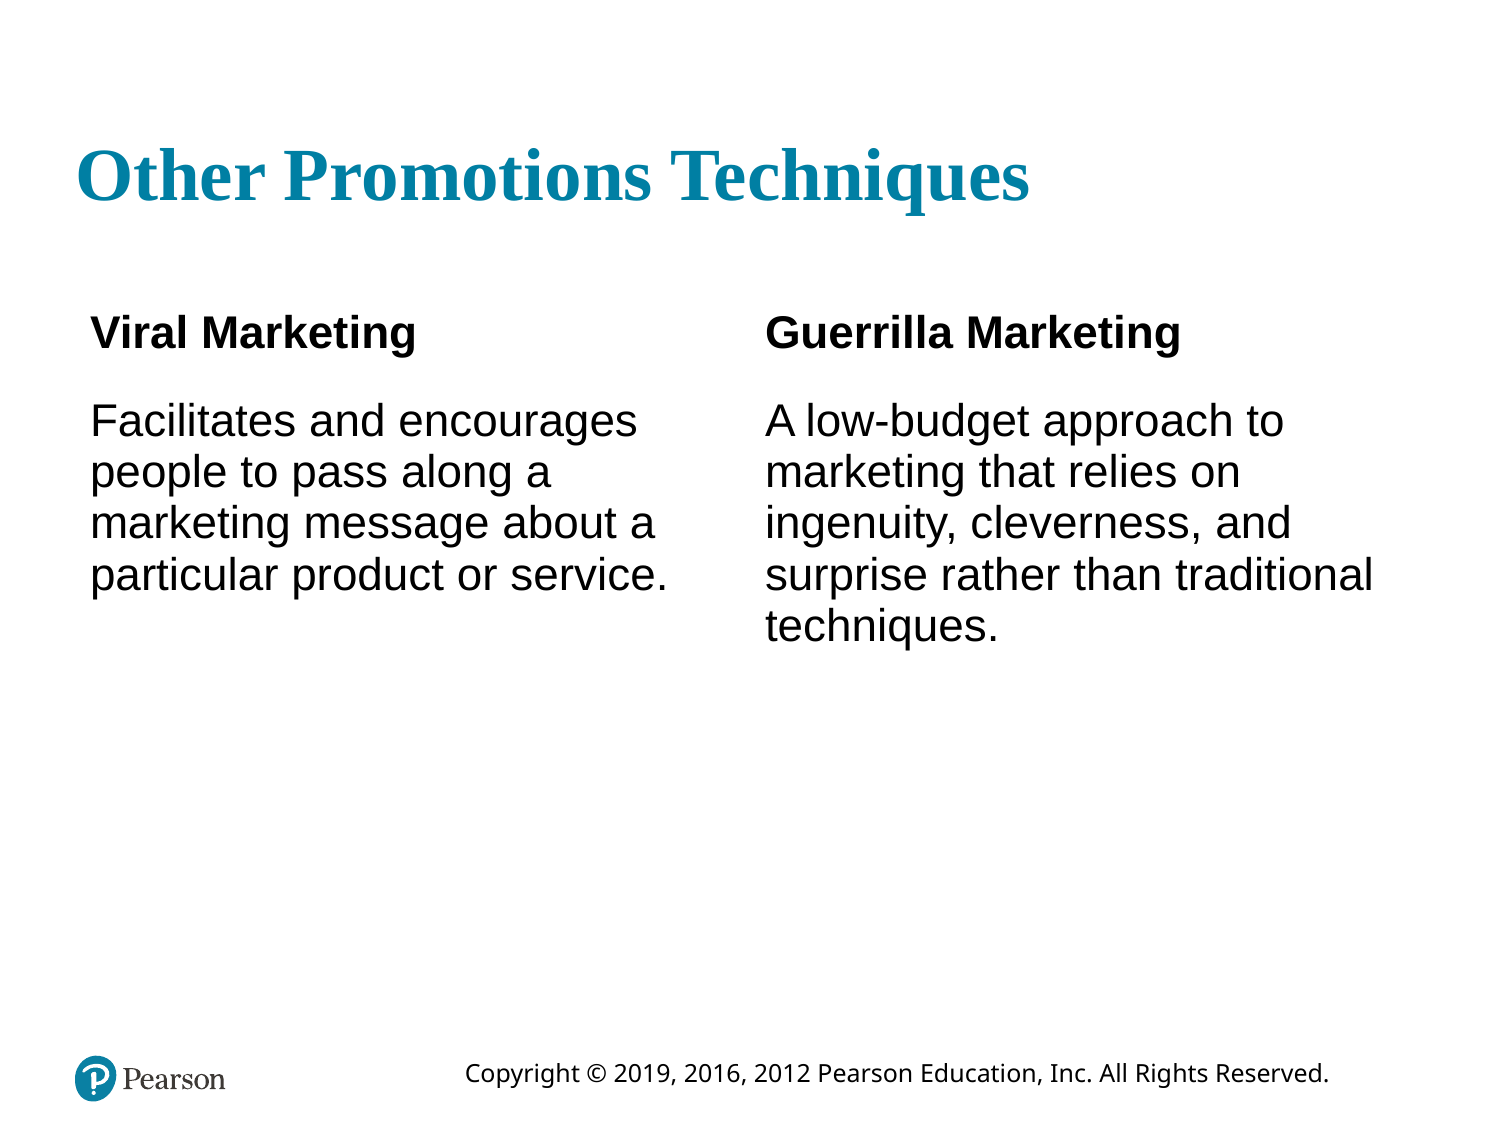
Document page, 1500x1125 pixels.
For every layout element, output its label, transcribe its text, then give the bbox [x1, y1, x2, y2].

table_cell A low-budget approach to marketing that relies on ingenuity, cleverness, and surprise rather than traditional techniques. [750, 387, 1425, 751]
title Other Promotions Techniques [75, 35, 1425, 216]
table_header Guerrilla Marketing [750, 300, 1425, 387]
table_header Viral Marketing [75, 300, 750, 387]
table_cell Facilitates and encourages people to pass along a marketing message about a particular product or service. [75, 387, 750, 751]
